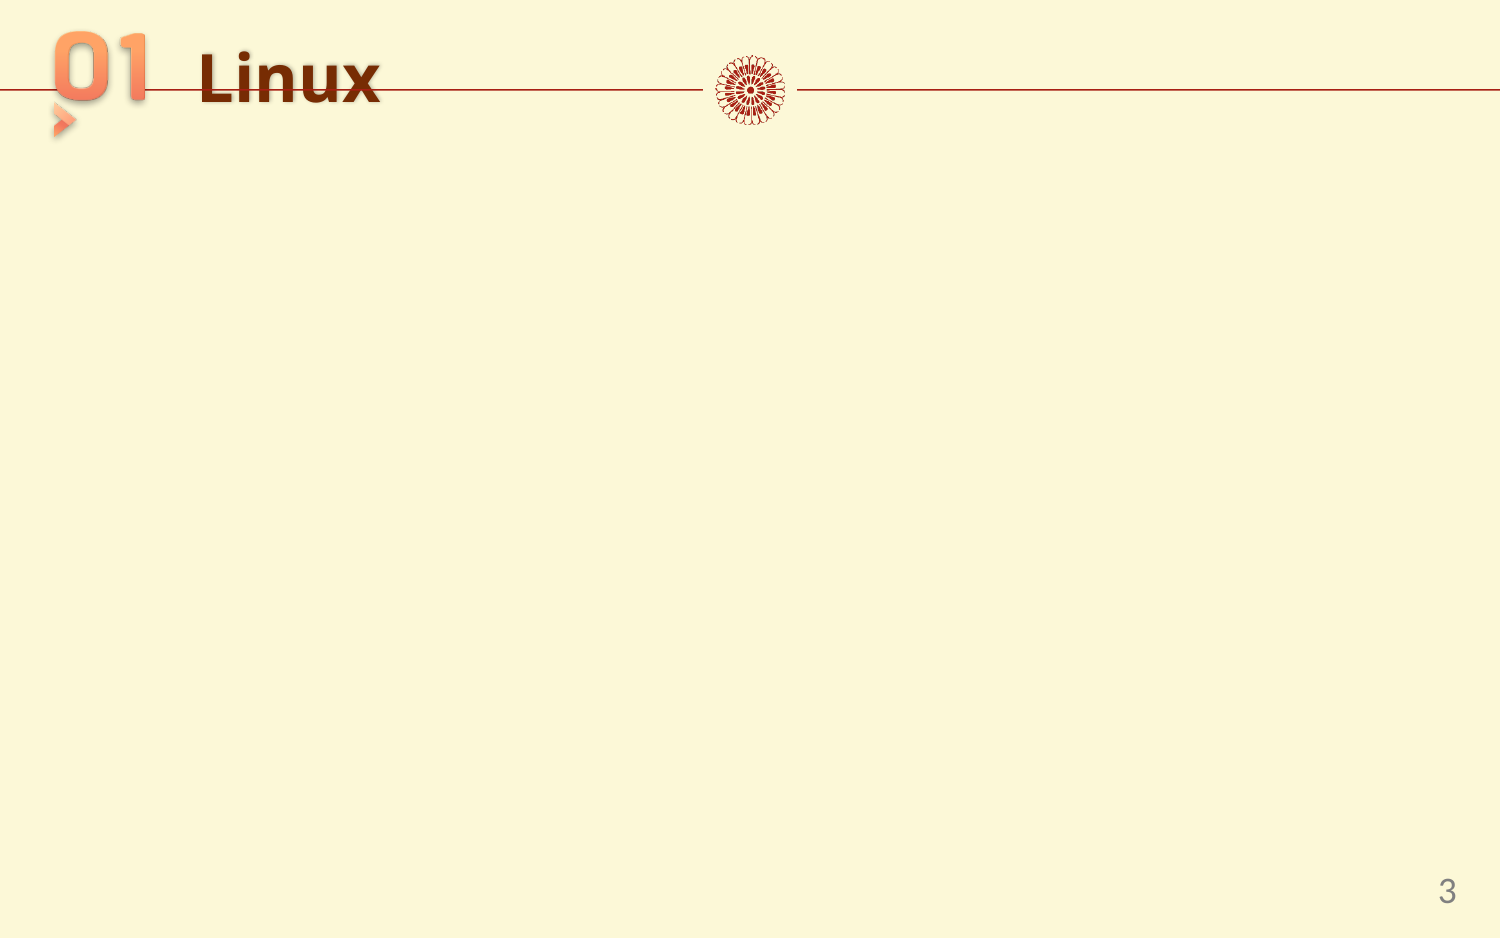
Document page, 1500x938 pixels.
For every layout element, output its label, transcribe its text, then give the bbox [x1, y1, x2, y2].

picture [54, 31, 145, 137]
text_box Linux [149, 91, 446, 107]
picture [715, 54, 785, 125]
text_box Linux [132, 12, 446, 89]
text_box 3 [1423, 858, 1500, 909]
